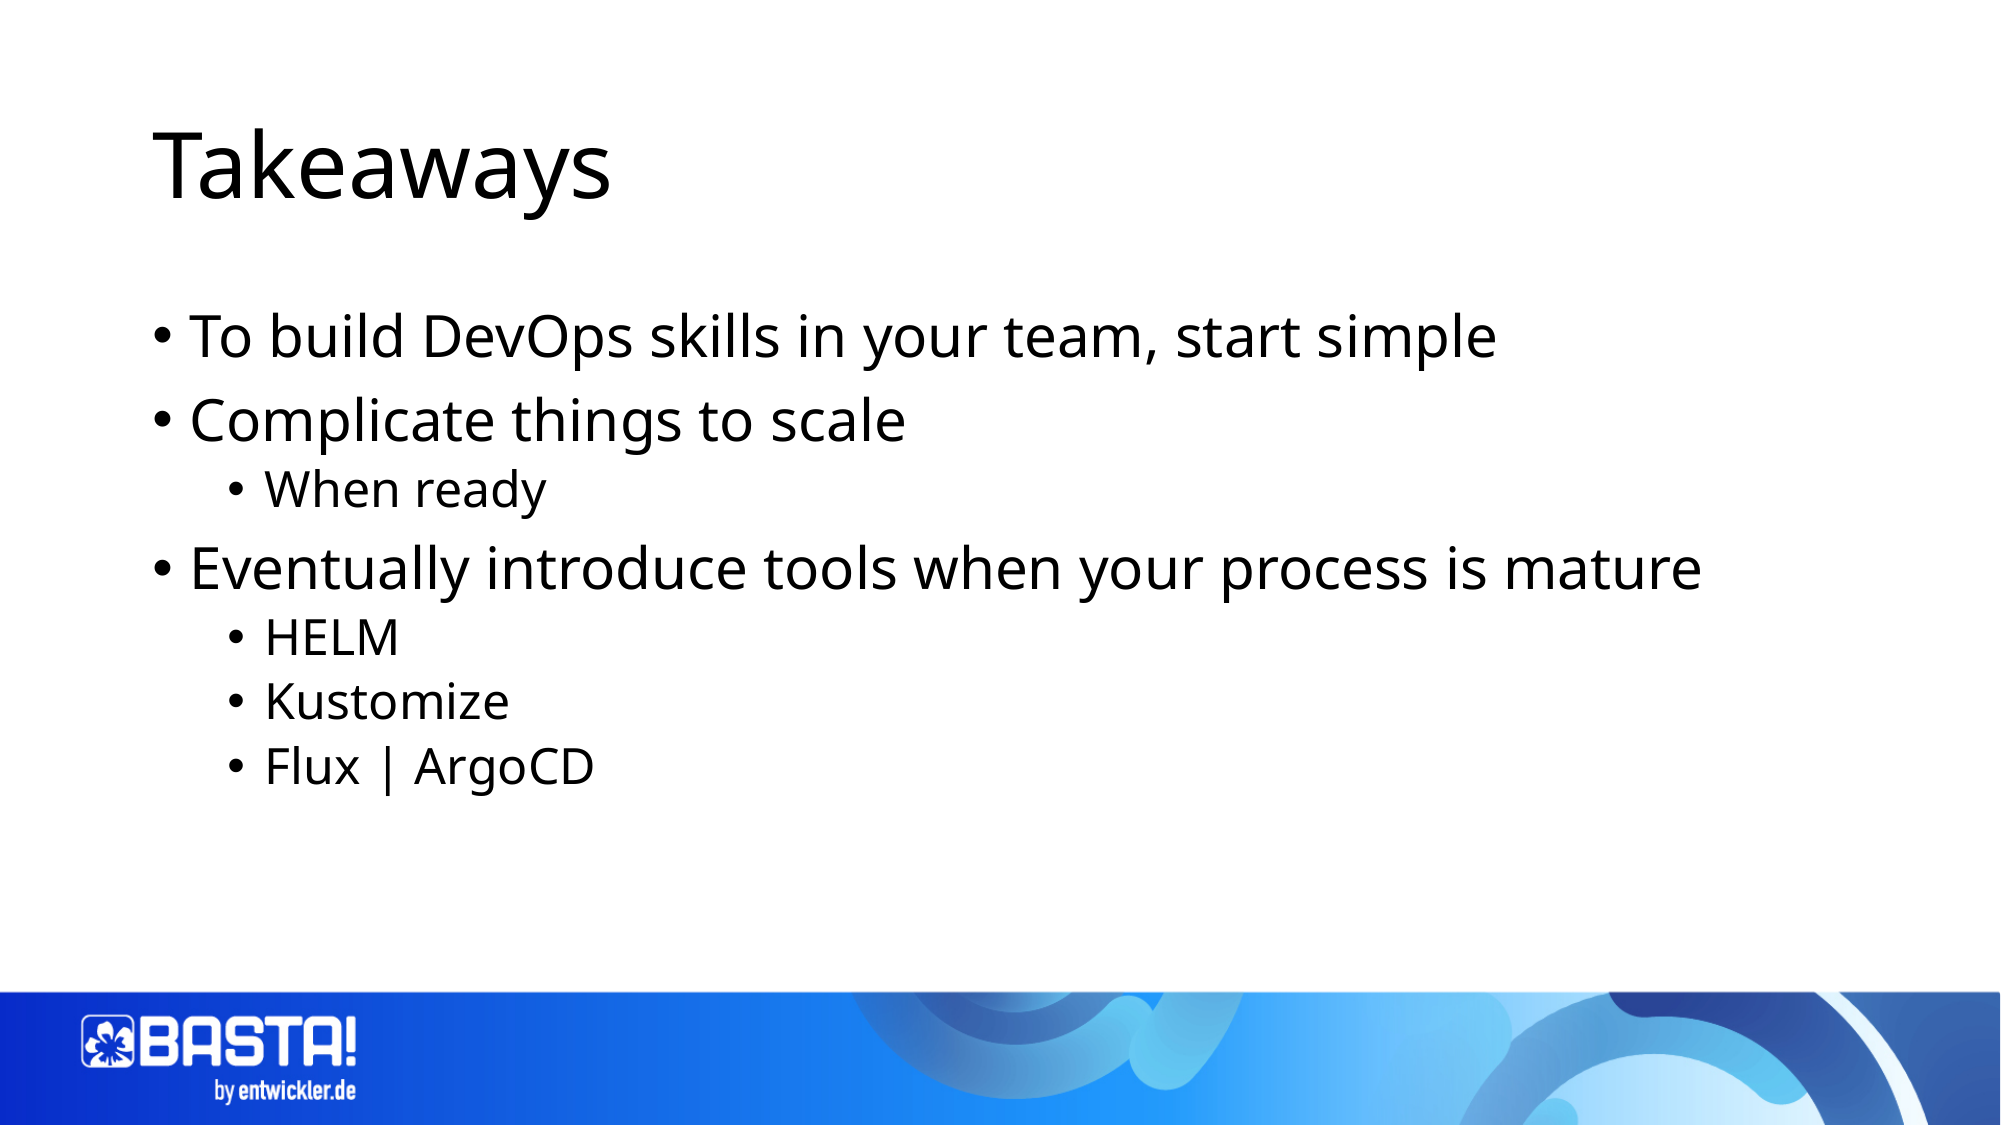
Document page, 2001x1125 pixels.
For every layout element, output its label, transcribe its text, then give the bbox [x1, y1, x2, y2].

picture [0, 0, 2001, 1125]
title Takeaways [137, 59, 1863, 278]
list To build DevOps skills in your team, start simple Complicate things to scale When ready Eventually introduce tools when your process is mature HELM Kustomize Flux | ArgoCD [137, 299, 1863, 1014]
